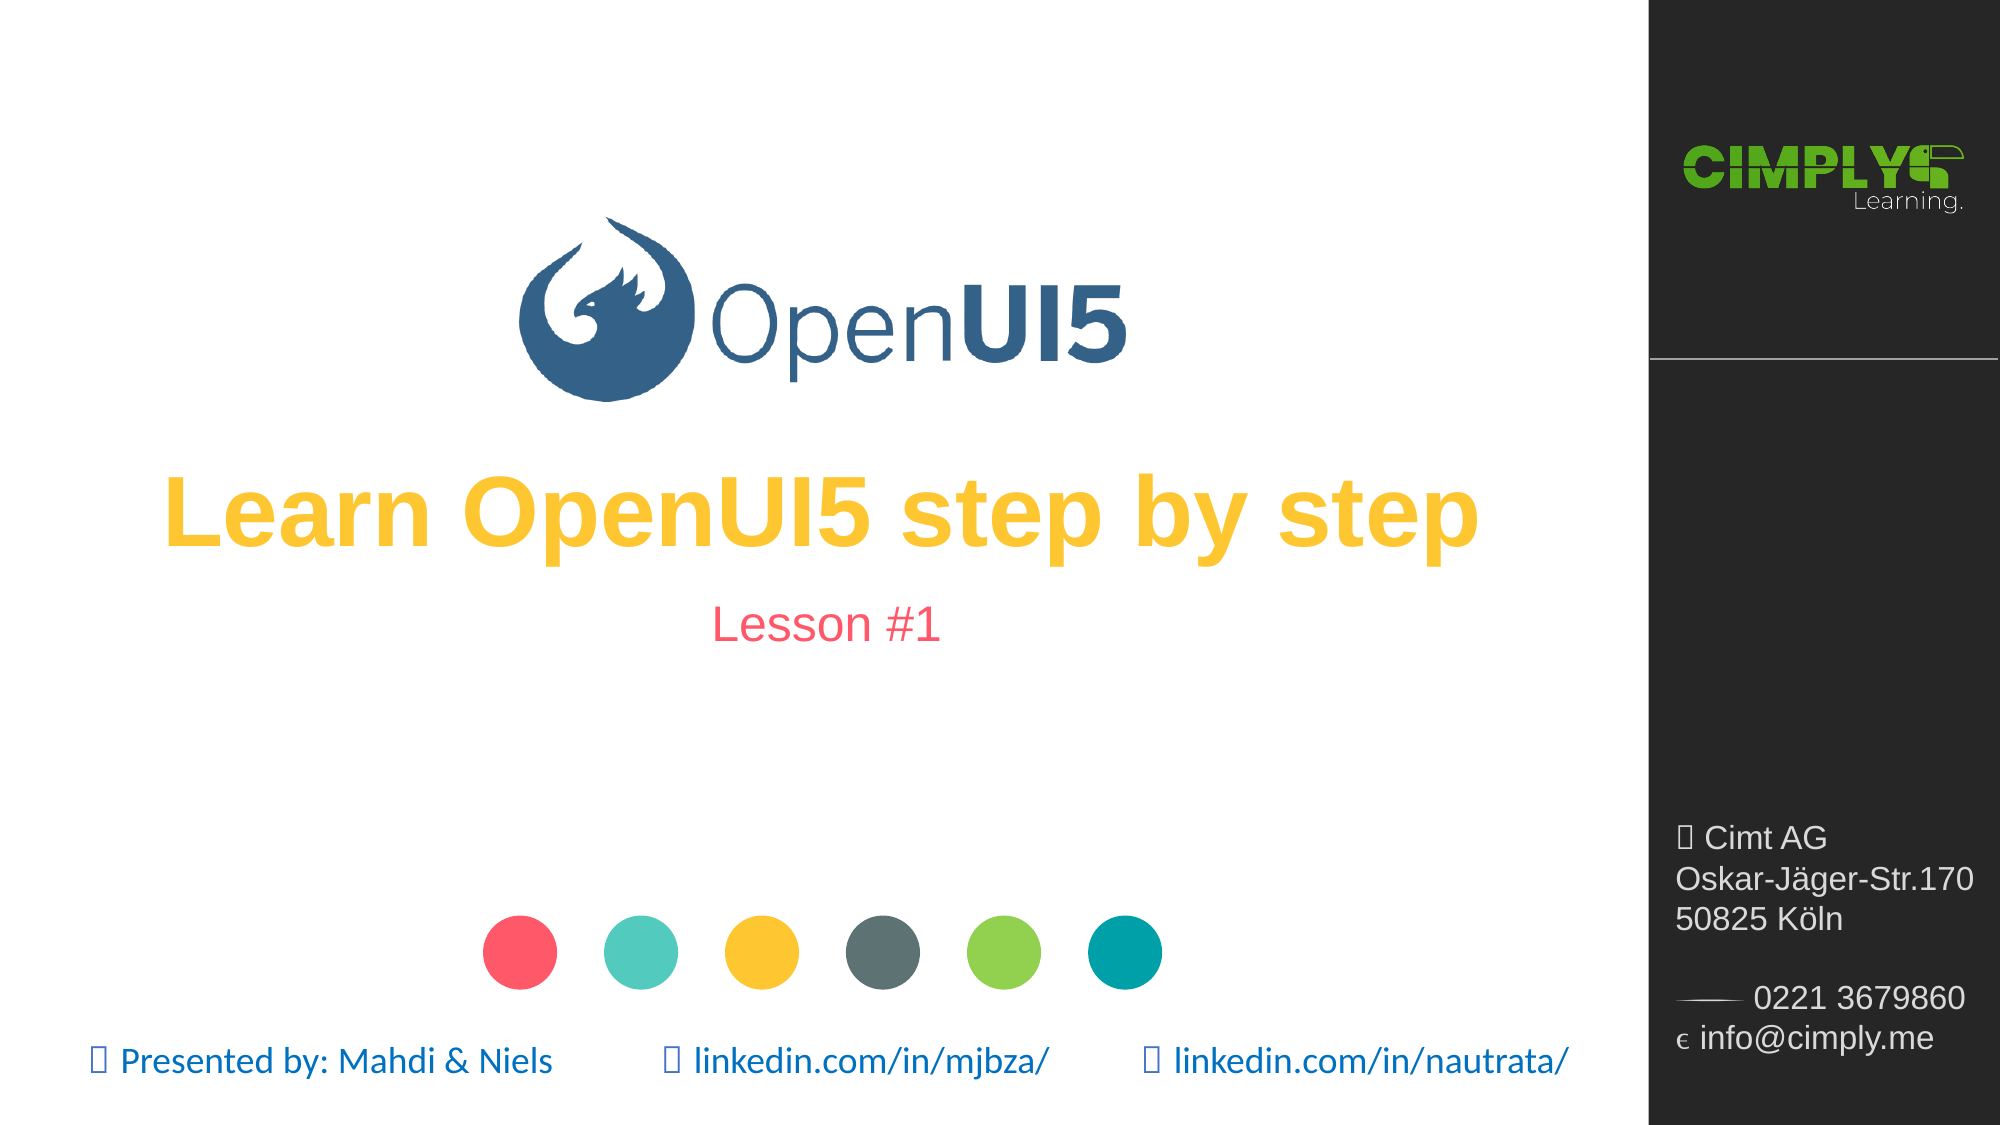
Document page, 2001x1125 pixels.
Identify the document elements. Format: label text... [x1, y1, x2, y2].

title Learn OpenUI5 step by step [72, 184, 1573, 576]
picture [519, 215, 1126, 404]
subtitle Lesson #1 [72, 590, 1573, 863]
text_box  linkedin.com/in/nautrata/ [1125, 1028, 1626, 1089]
picture [1678, 141, 1969, 218]
text_box  linkedin.com/in/mjbza/ [645, 1028, 1082, 1089]
text_box  Presented by: Mahdi & Niels [72, 1028, 602, 1089]
